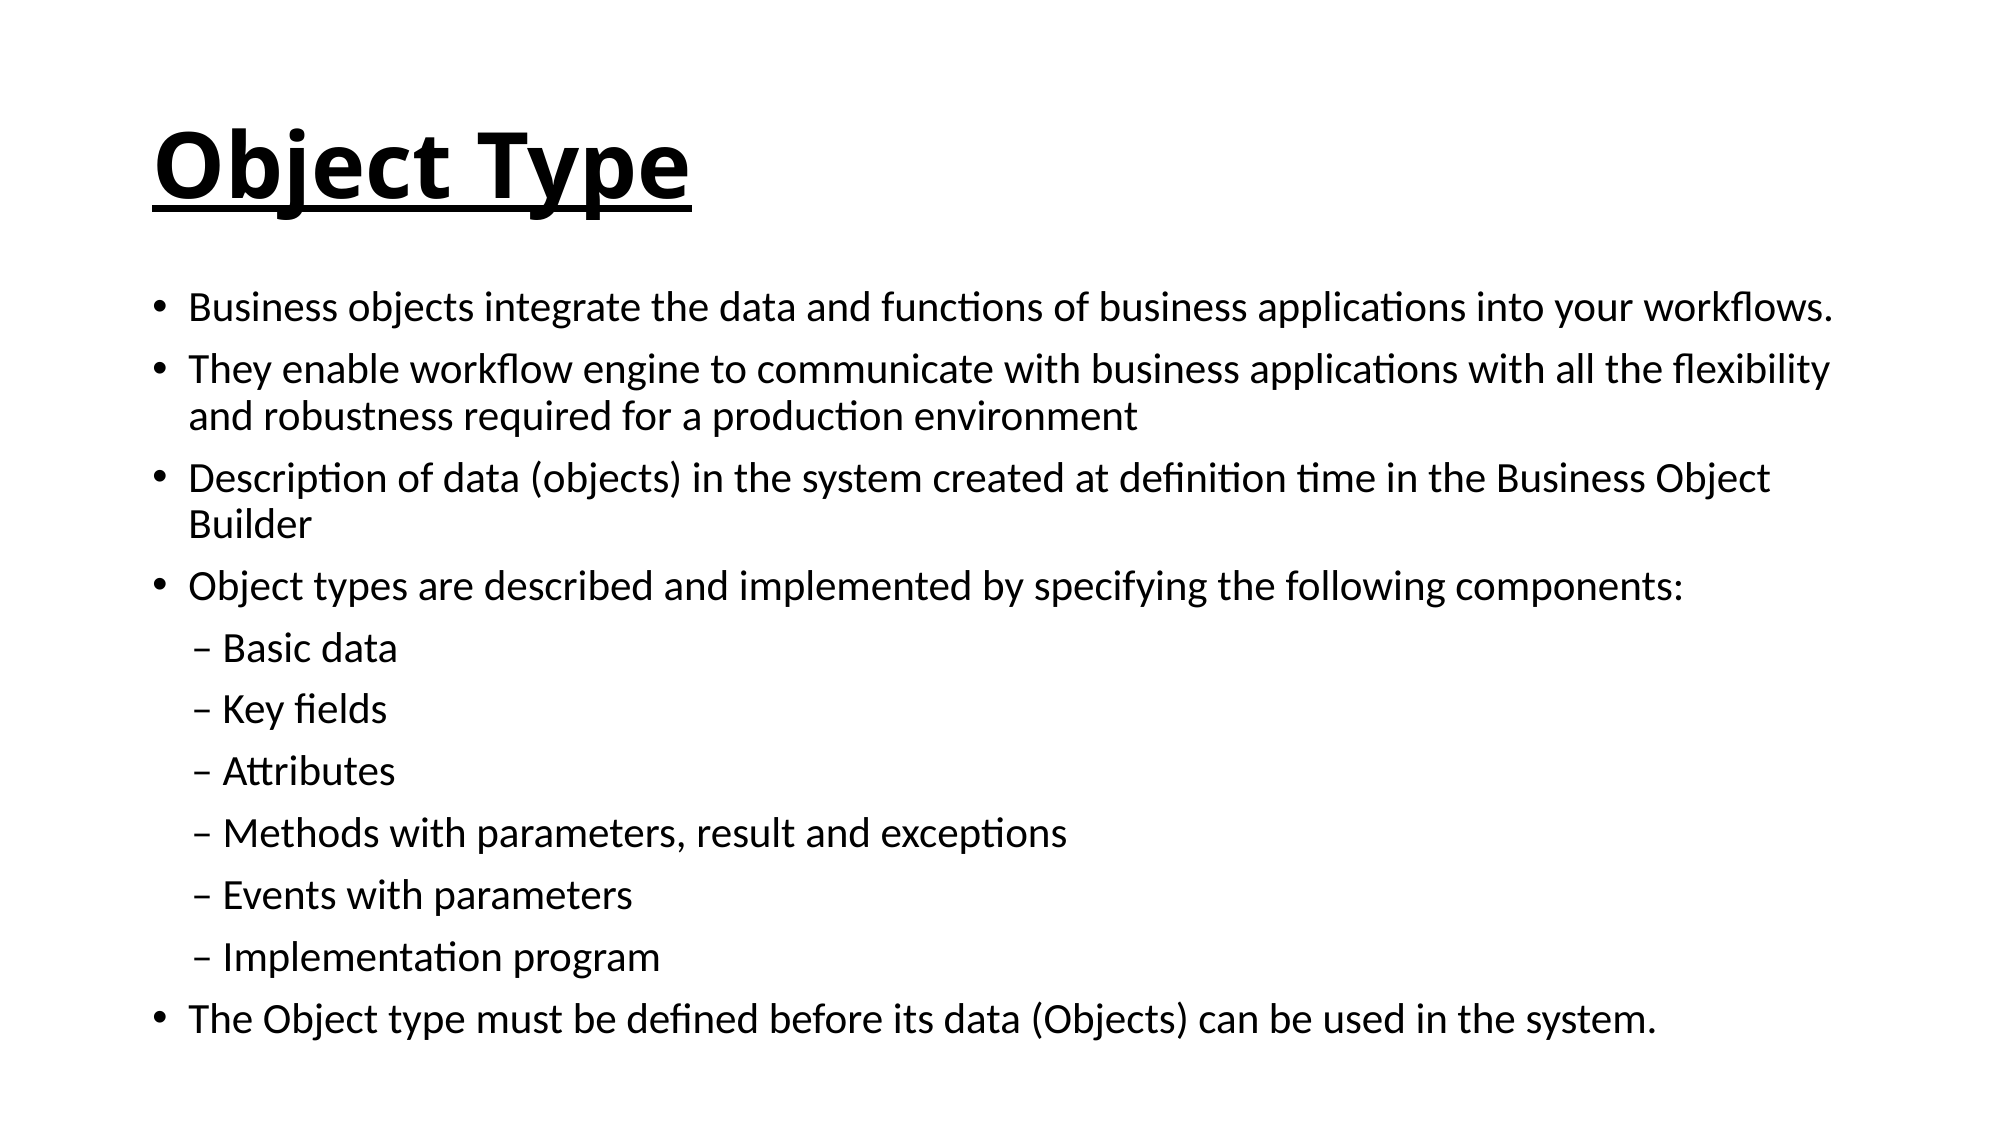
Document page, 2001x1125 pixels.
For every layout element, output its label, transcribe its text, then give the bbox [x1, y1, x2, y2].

list Business objects integrate the data and functions of business applications into your workflows. They enable workflow engine to communicate with business applications with all the flexibility and robustness required for a production environment Description of data (objects) in the system created at definition time in the Business Object Builder Object types are described and implemented by specifying the following components: – Basic data – Key fields – Attributes – Methods with parameters, result and exceptions – Events with parameters – Implementation program The Object type must be defined before its data (Objects) can be used in the system. [137, 277, 1863, 1091]
title Object Type [137, 59, 1863, 277]
